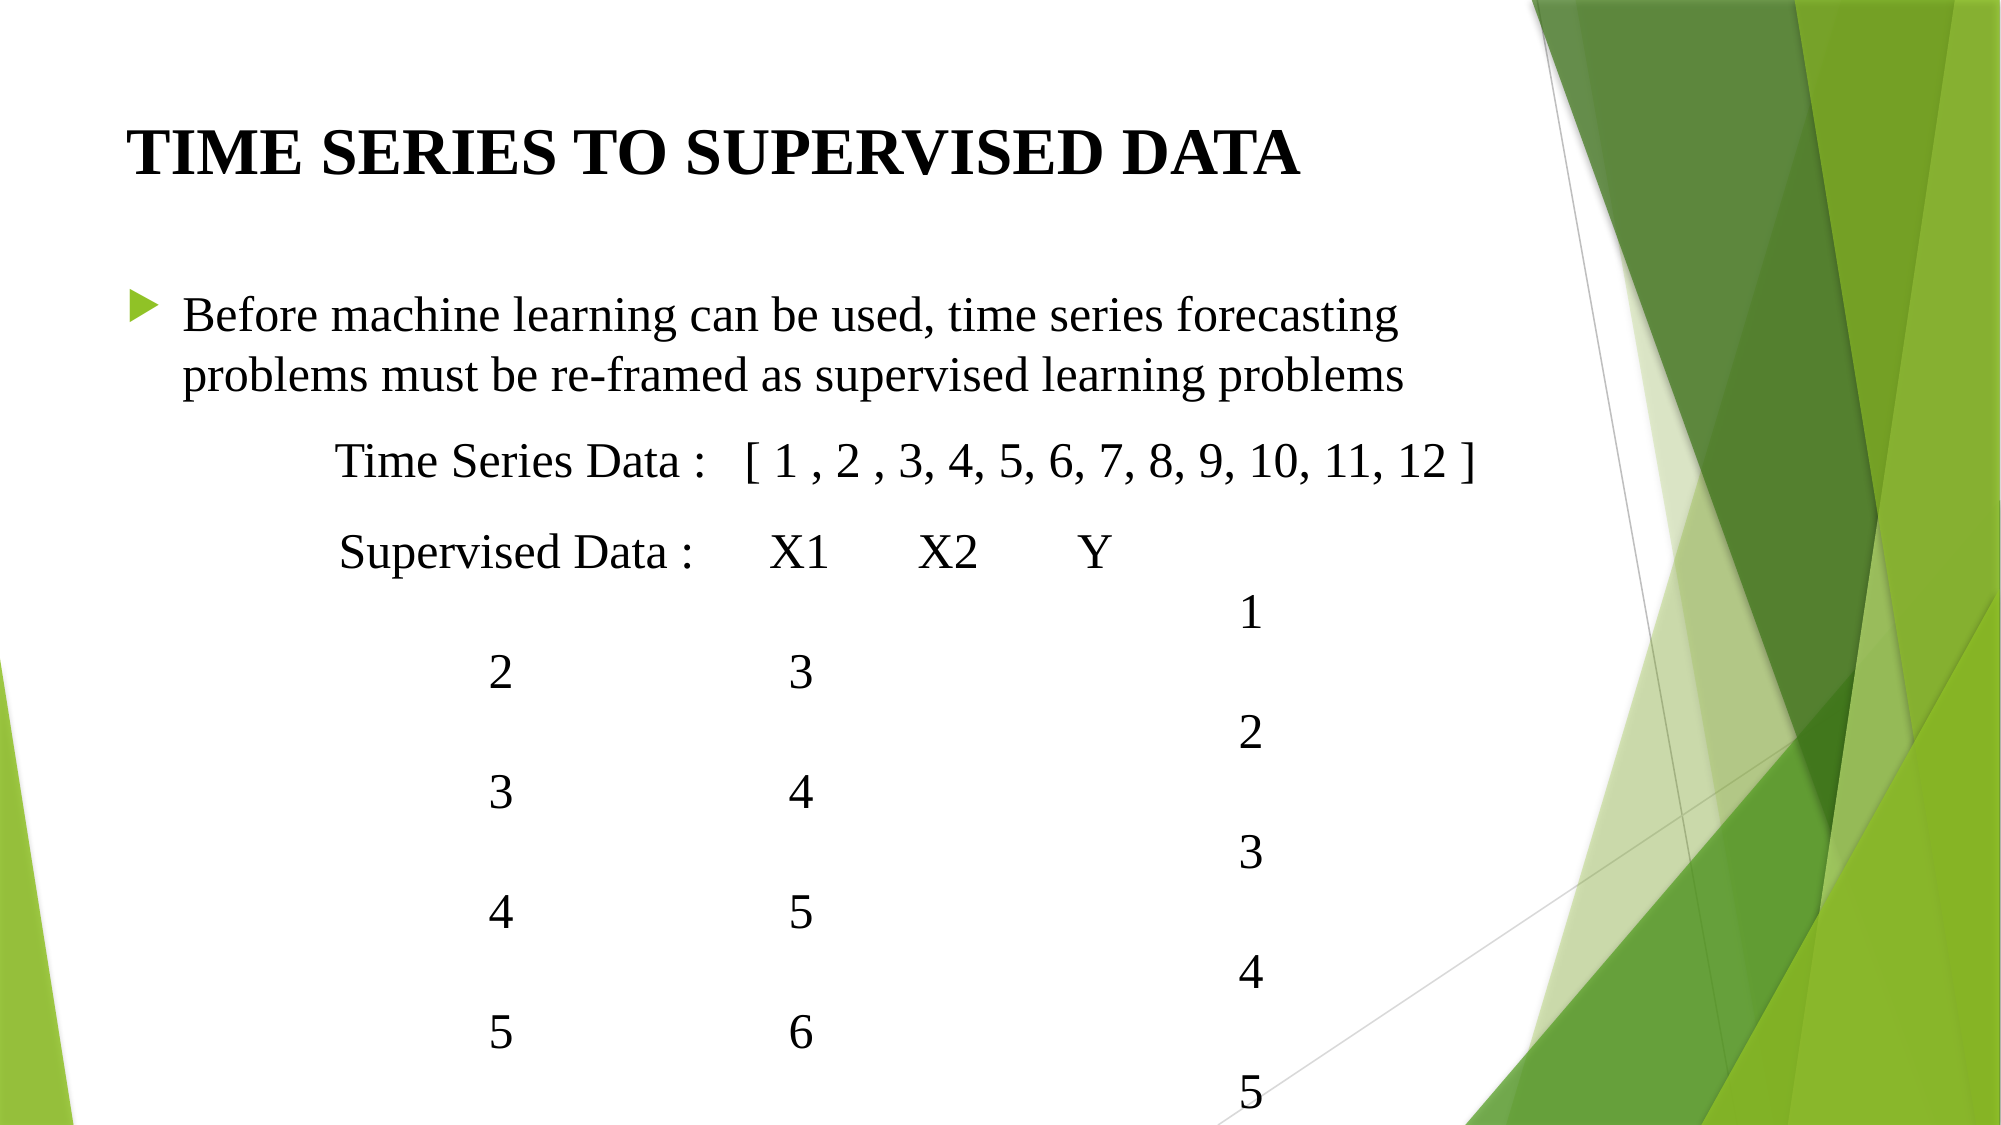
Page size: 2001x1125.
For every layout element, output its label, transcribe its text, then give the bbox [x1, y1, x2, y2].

text_box Time Series Data : [ 1 , 2 , 3, 4, 5, 6, 7, 8, 9, 10, 11, 12 ] [241, 420, 1603, 496]
list Before machine learning can be used, time series forecasting problems must be re-framed as supervised learning problems [111, 273, 1522, 911]
text_box Supervised Data : X1 X2 Y 1 2 3 2 3 4 3 4 5 4 5 6 5 6 7 6 7 8 7 8 9 8 9 10 [323, 511, 1446, 1125]
title TIME SERIES TO SUPERVISED DATA [111, 99, 1522, 273]
